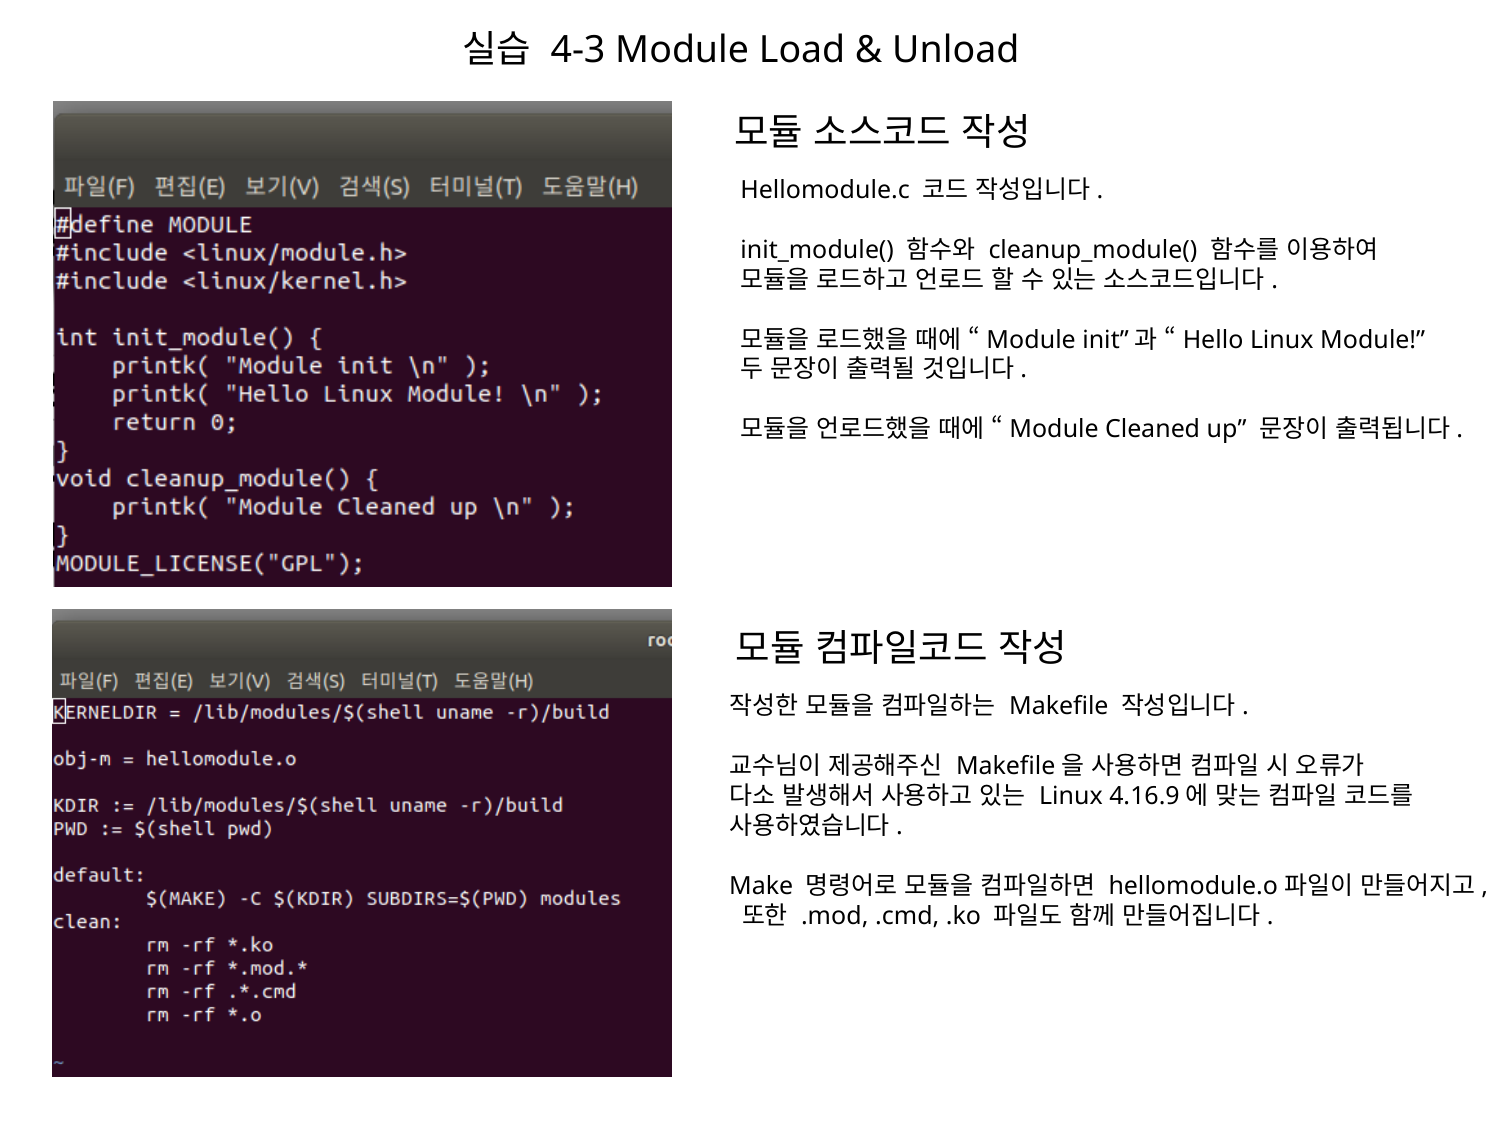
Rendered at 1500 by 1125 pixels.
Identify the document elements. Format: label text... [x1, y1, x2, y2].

text_box 모듈 소스코드 작성 [719, 100, 1047, 160]
text_box 실습 4-3 Module Load & Unload [447, 18, 1035, 78]
text_box 모듈 컴파일코드 작성 [721, 616, 1083, 677]
picture [51, 609, 672, 1077]
text_box Hellomodule.c 코드 작성입니다. init_module() 함수와 cleanup_module() 함수를 이용하여 모듈을 로드하고 언로드 할 수 있는 소스코드입니다. 모듈을 로드했을 때에 “Module init”과 “Hello Linux Module!” 두 문장이 출력될 것입니다. 모듈을 언로드했을 때에 “Module Cleaned up” 문장이 출력됩니다. [725, 166, 1479, 451]
text_box 작성한 모듈을 컴파일하는 Makefile 작성입니다. 교수님이 제공해주신 Makefile을 사용하면 컴파일 시 오류가 다소 발생해서 사용하고 있는 Linux 4.16.9에 맞는 컴파일 코드를 사용하였습니다. Make 명령어로 모듈을 컴파일하면 hellomodule.o파일이 만들어지고, 또한 .mod, .cmd, .ko 파일도 함께 만들어집니다. [714, 682, 1500, 937]
picture [52, 101, 673, 587]
